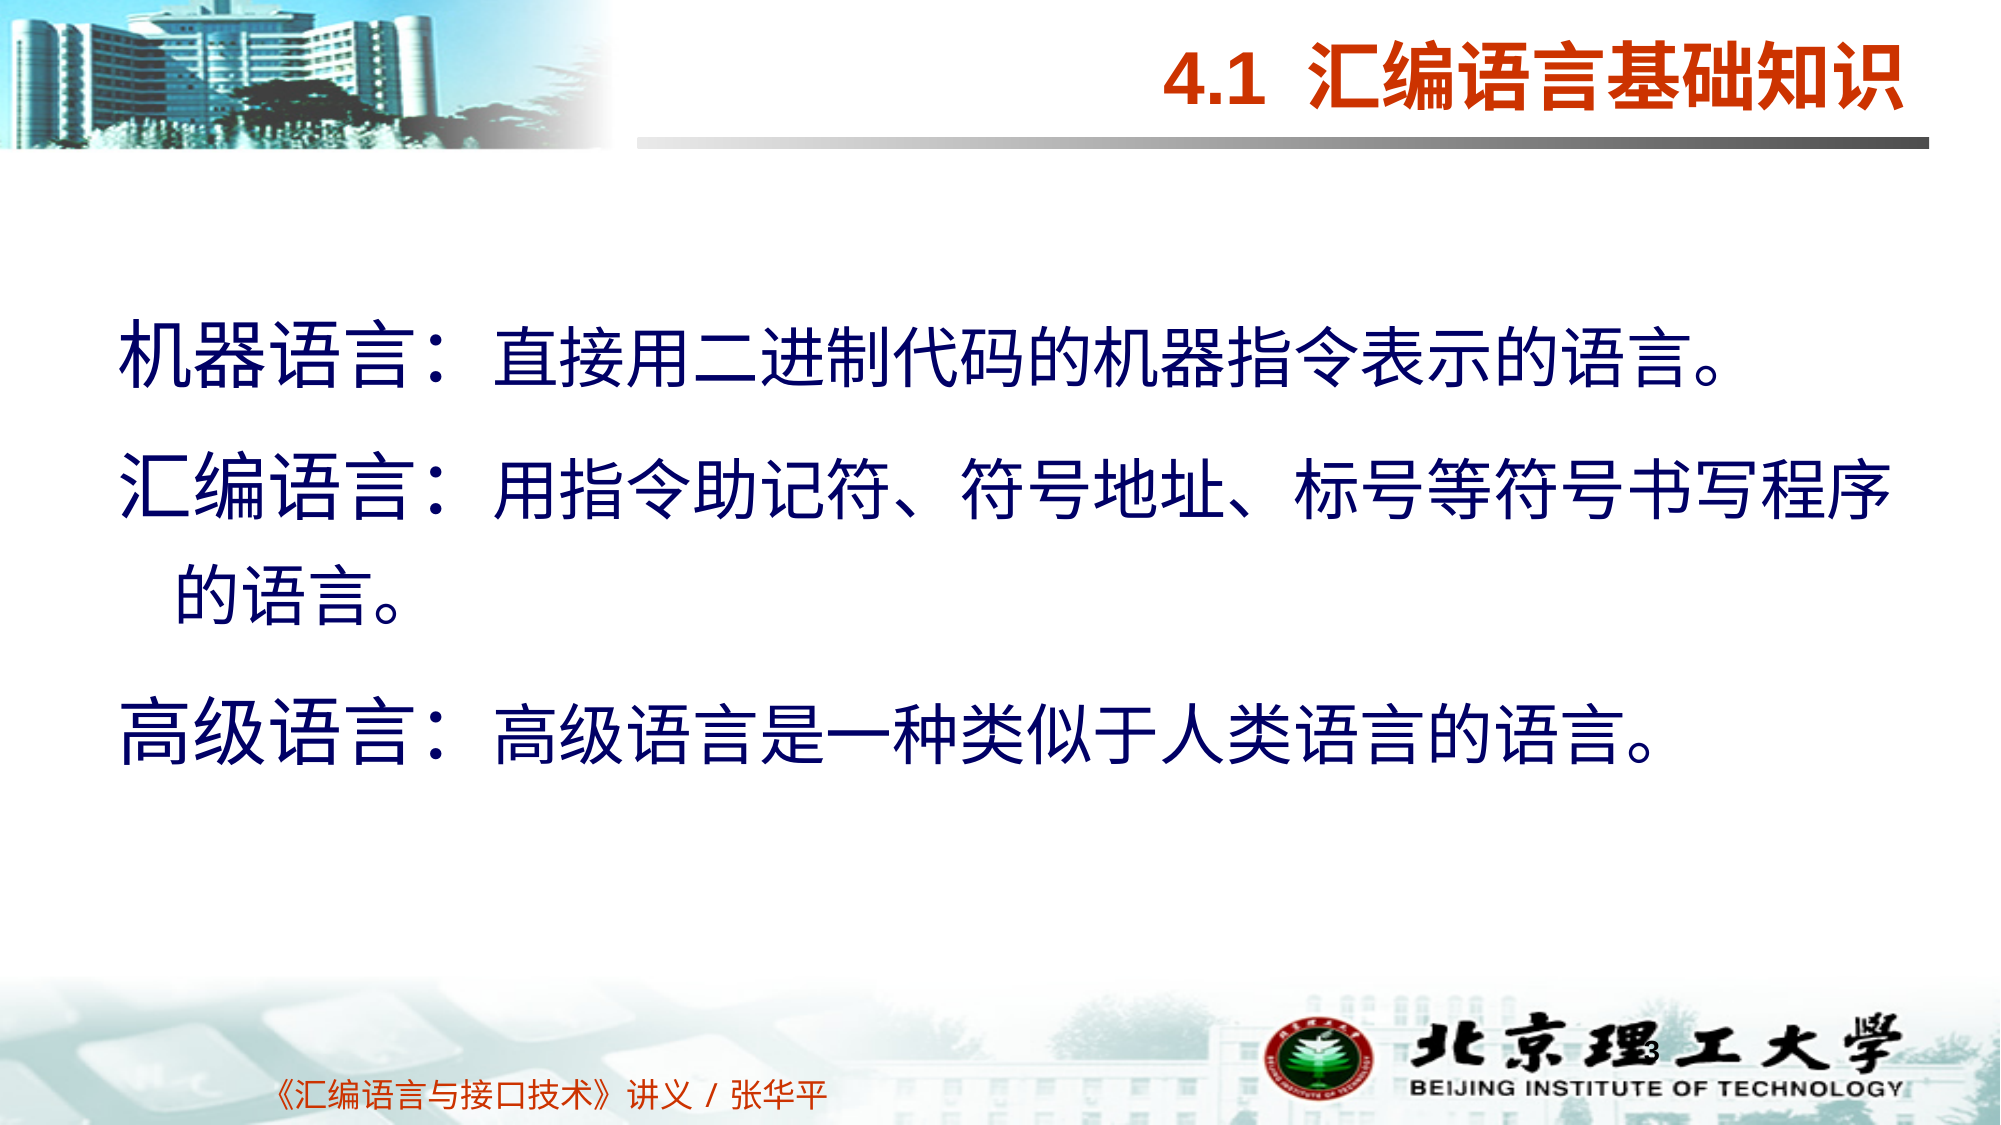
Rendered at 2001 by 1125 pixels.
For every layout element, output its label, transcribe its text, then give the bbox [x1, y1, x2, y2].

title 4.1 汇编语言基础知识 [437, 5, 1922, 143]
text_box 3 [1325, 1024, 1675, 1103]
picture [0, 0, 2000, 1125]
list 机器语言：直接用二进制代码的机器指令表示的语言。 汇编语言：用指令助记符、符号地址、标号等符号书写程序的语言。 高级语言：高级语言是一种类似于人类语言的语言。 [102, 299, 1945, 1000]
